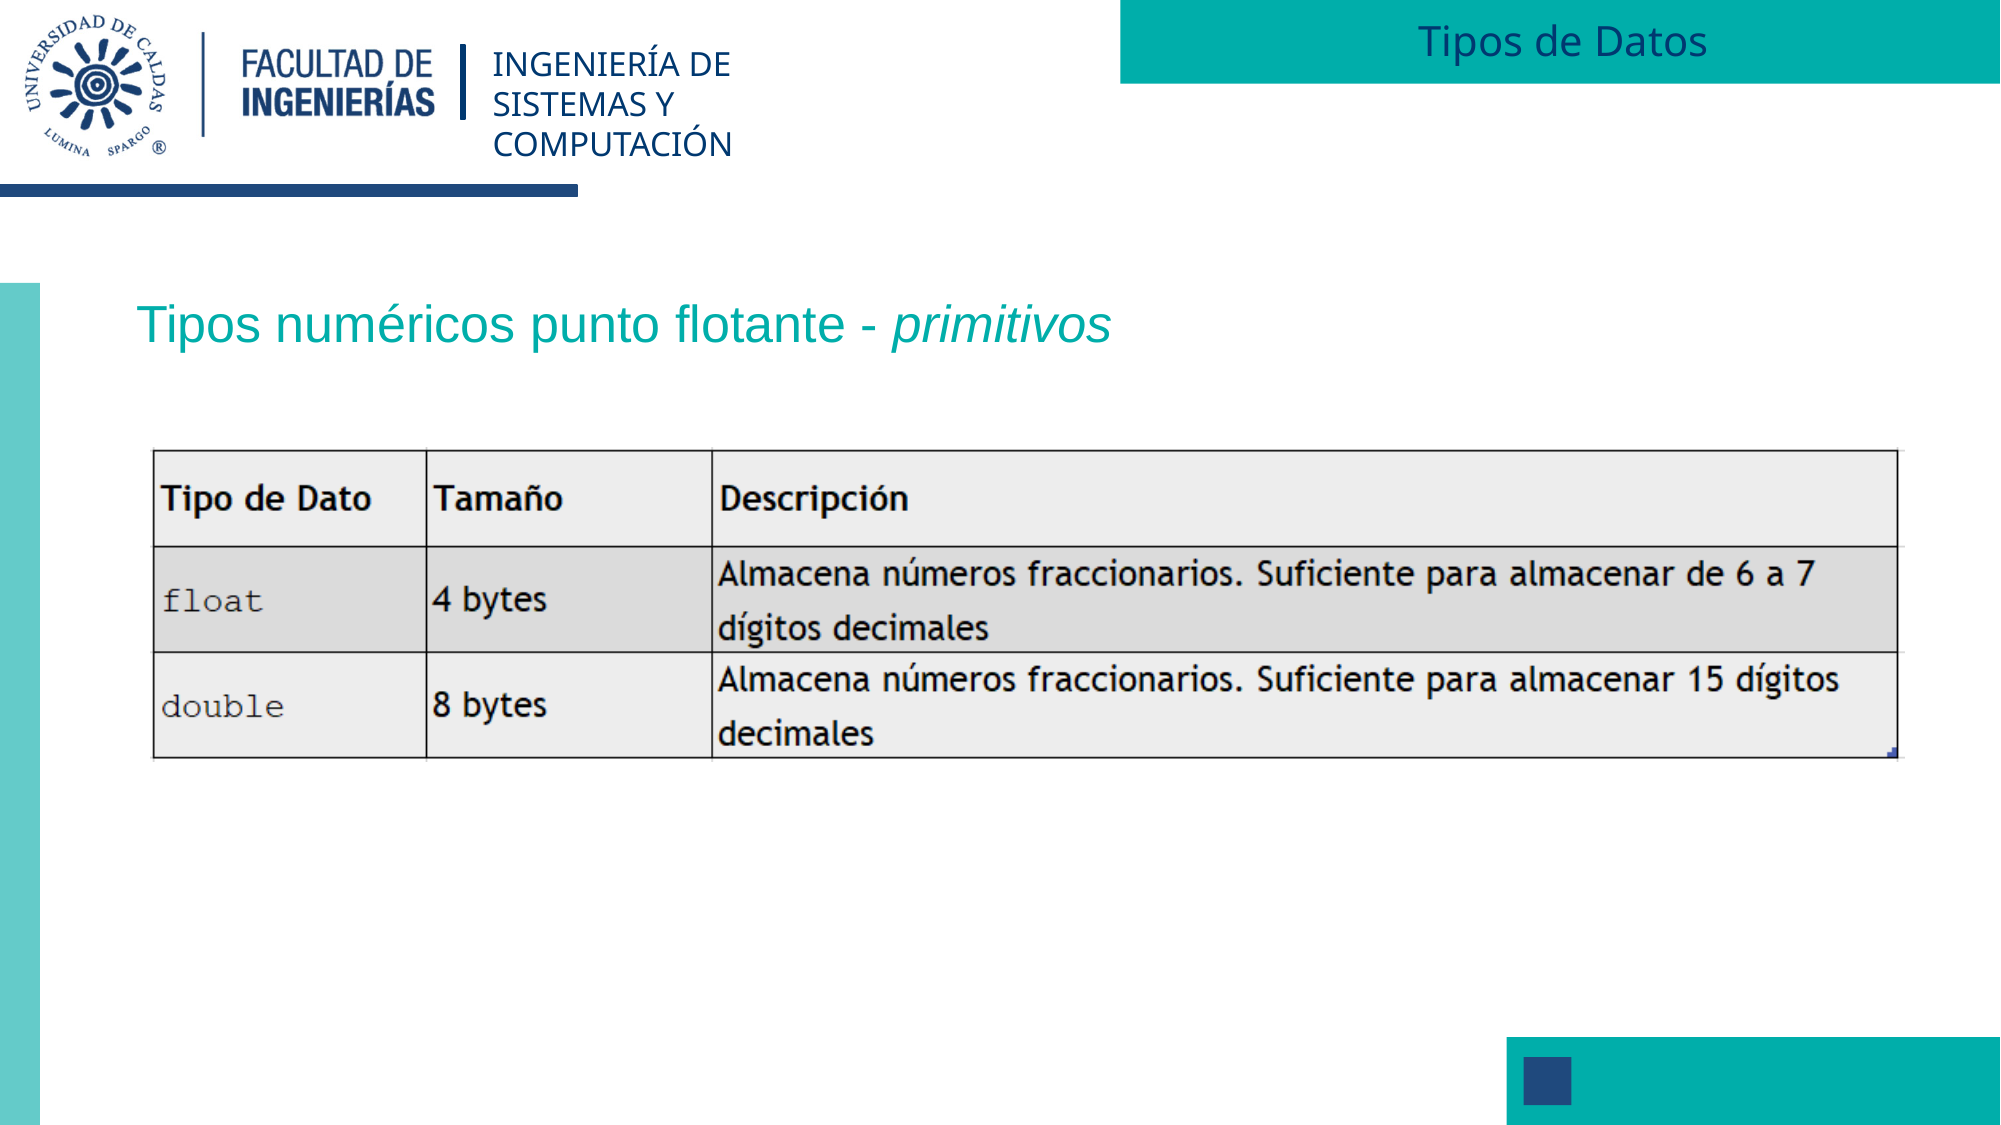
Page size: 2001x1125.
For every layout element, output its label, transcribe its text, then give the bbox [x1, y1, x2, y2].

text_box [0, 184, 578, 197]
picture [0, 0, 464, 173]
text_box [0, 282, 40, 1125]
text_box INGENIERÍA DE SISTEMAS Y COMPUTACIÓN [477, 28, 841, 179]
text_box [1523, 1057, 1572, 1106]
text_box [1120, 0, 2000, 84]
text_box [1506, 1037, 2000, 1125]
picture [150, 447, 1905, 763]
title Tipos numéricos punto flotante - primitivos [136, 290, 1183, 479]
text_box Tipos de Datos [1129, 0, 1998, 80]
